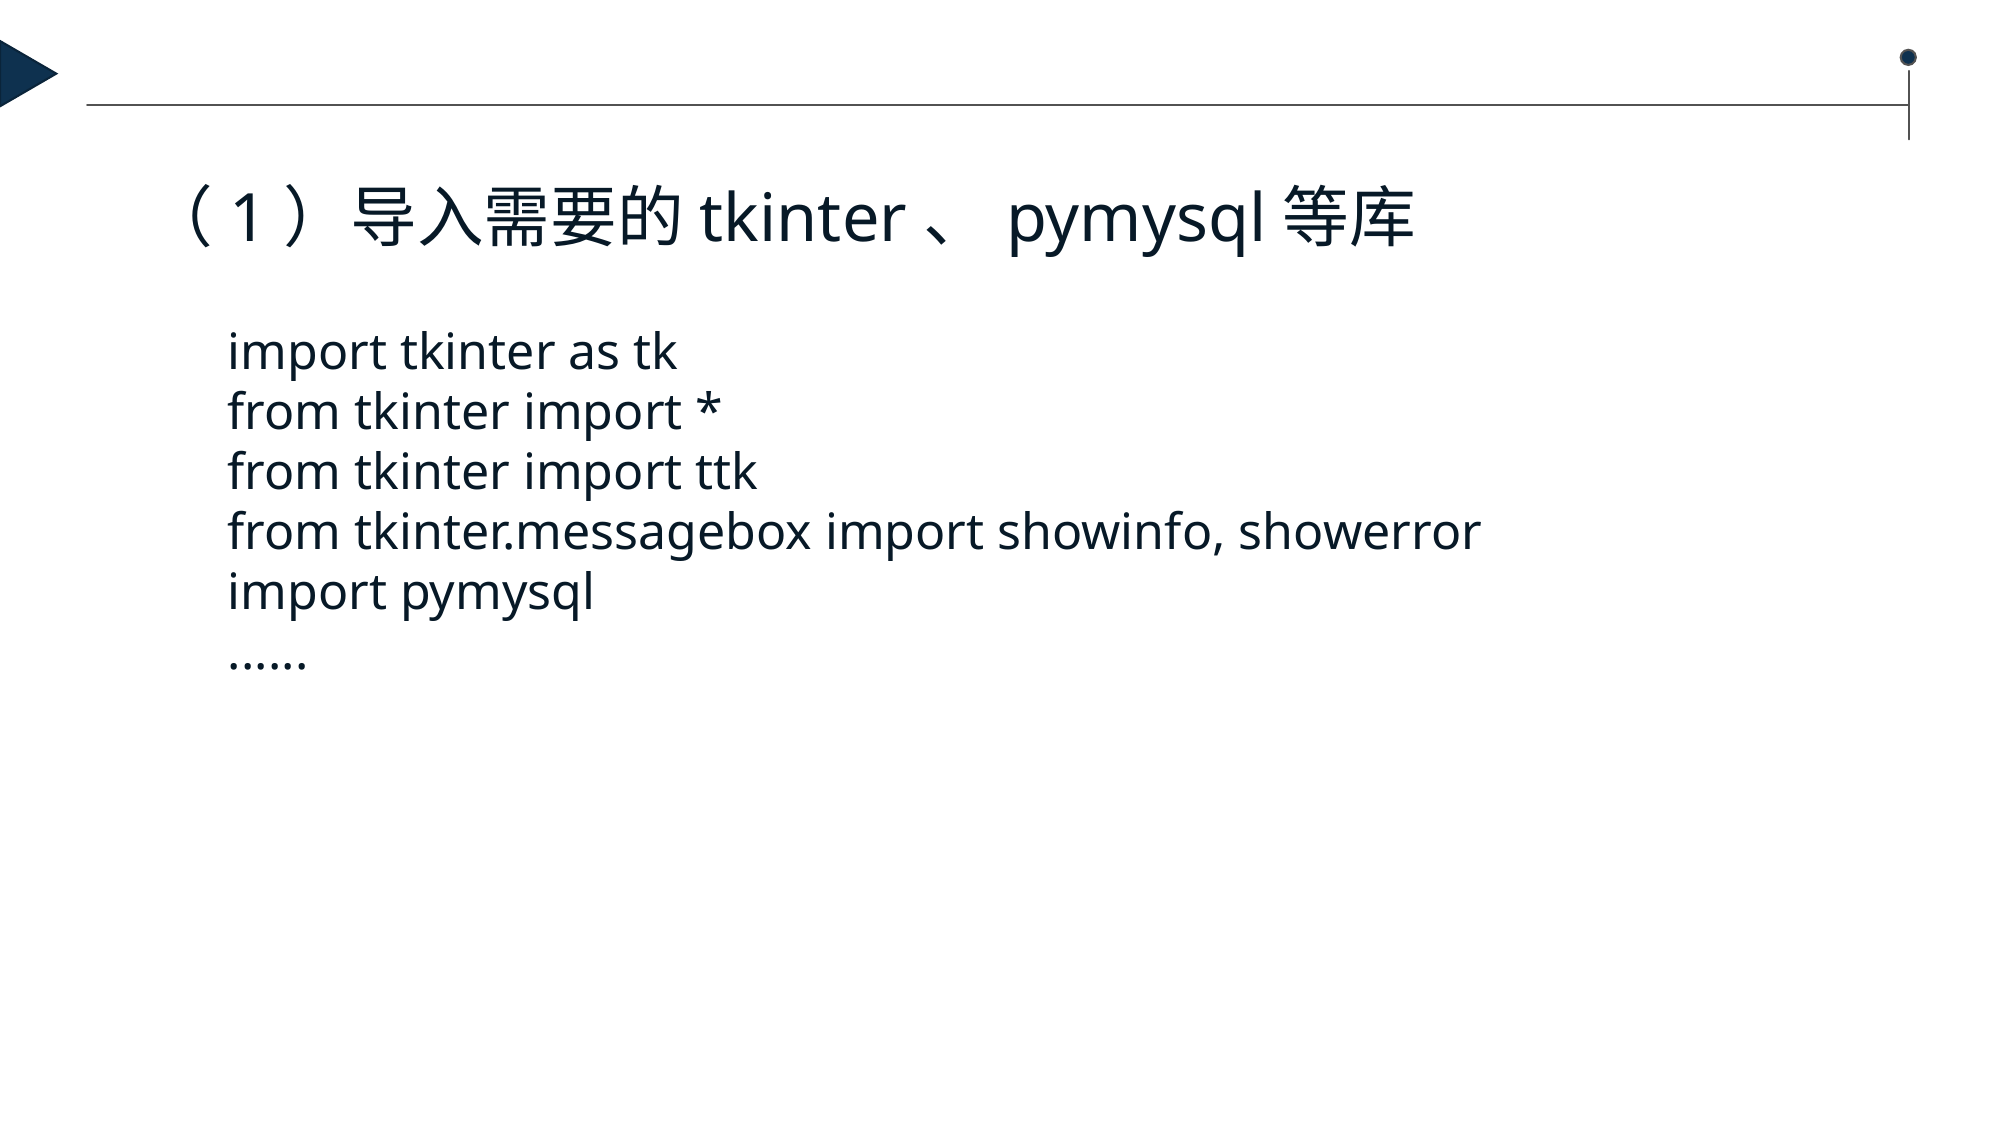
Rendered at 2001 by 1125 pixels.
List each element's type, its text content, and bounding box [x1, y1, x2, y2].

text_box [1899, 48, 1917, 67]
text_box [0, 39, 59, 108]
text_box （1）导入需要的tkinter、pymysql等库 [131, 166, 1946, 262]
text_box import tkinter as tk from tkinter import * from tkinter import ttk from tkinter.messagebox import showinfo, showerror import pymysql ...... [212, 312, 1788, 687]
